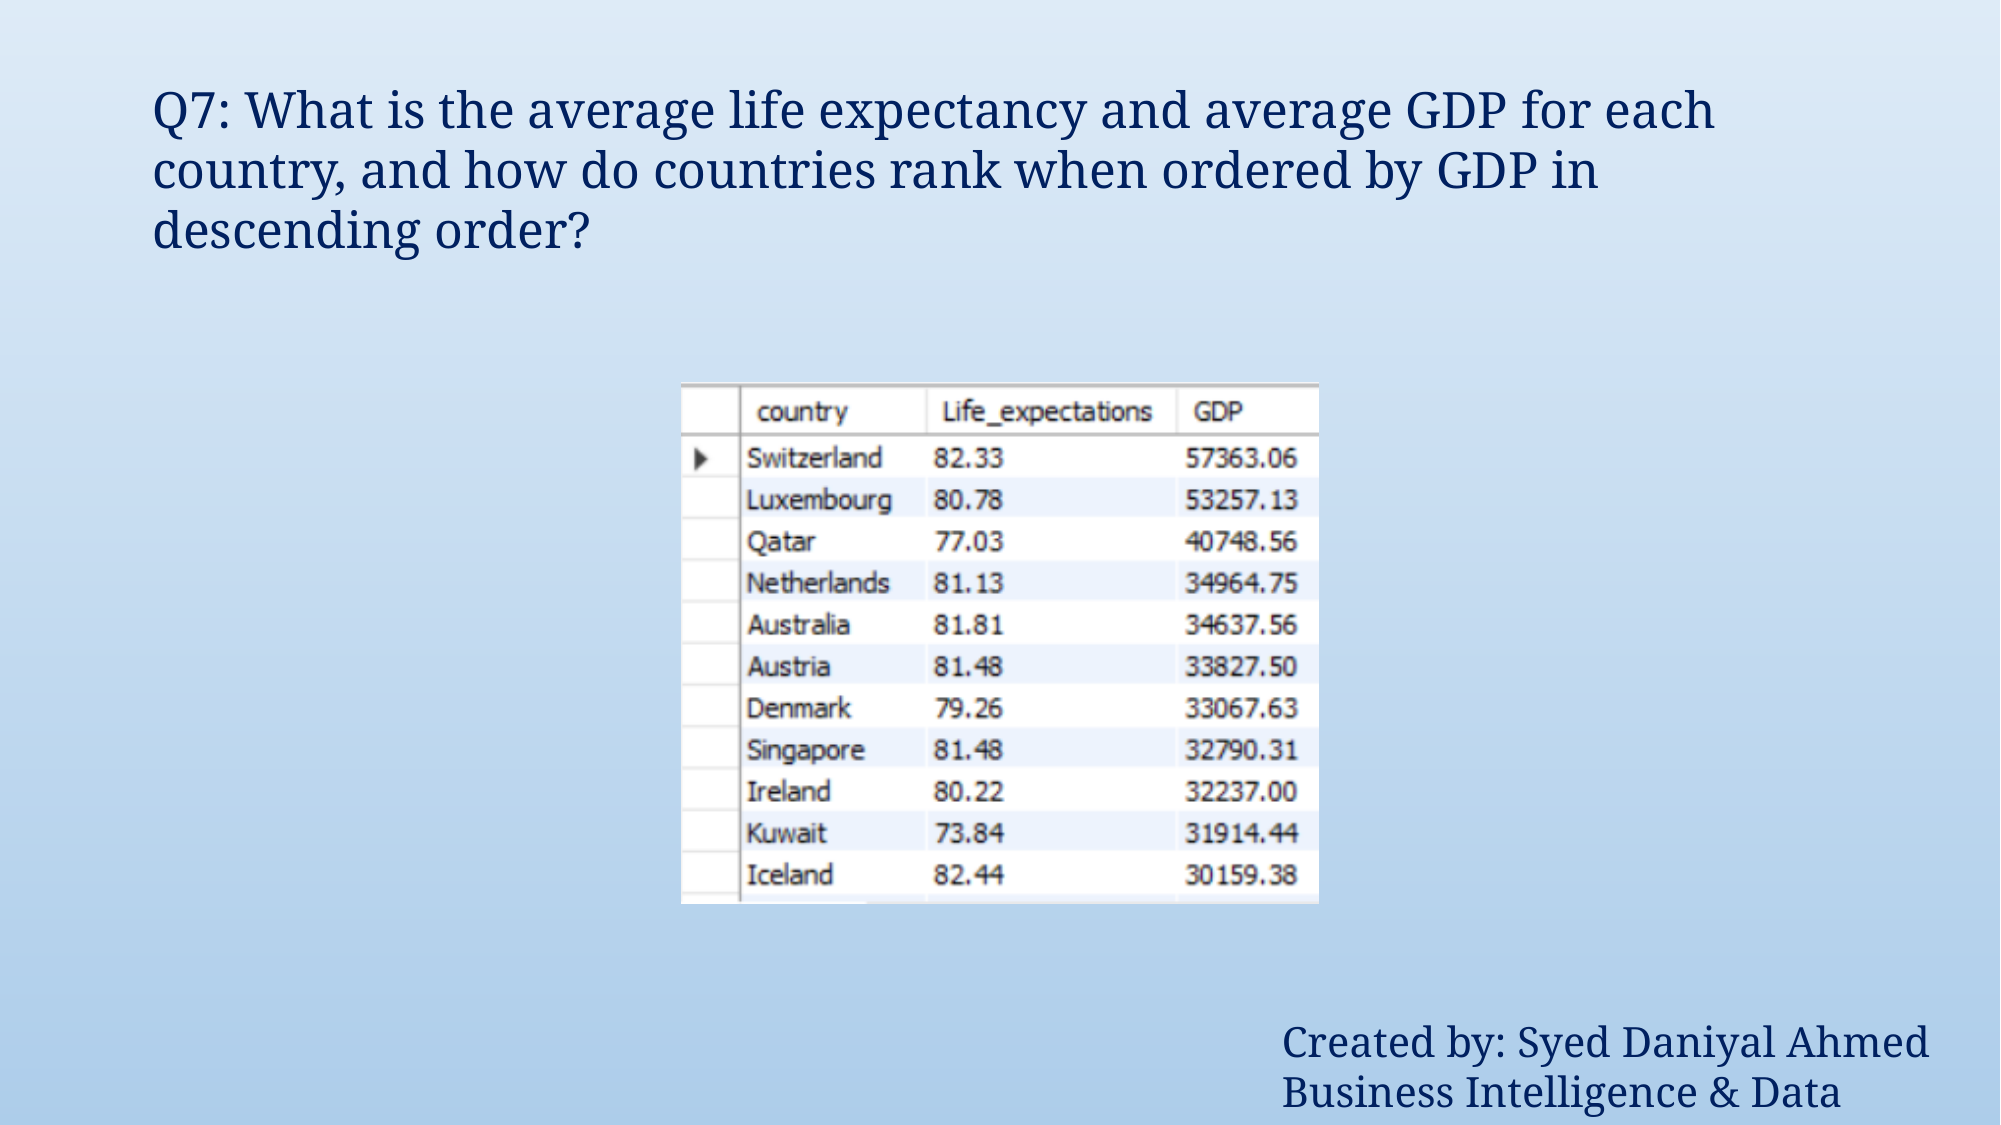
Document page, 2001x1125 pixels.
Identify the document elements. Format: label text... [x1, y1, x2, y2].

text_box Created by: Syed Daniyal Ahmed Business Intelligence & Data Analyst [1267, 1008, 2000, 1125]
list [681, 382, 1319, 904]
title Q7: What is the average life expectancy and average GDP for each country, and how do countries rank when ordered by GDP in descending order? [137, 59, 1863, 278]
